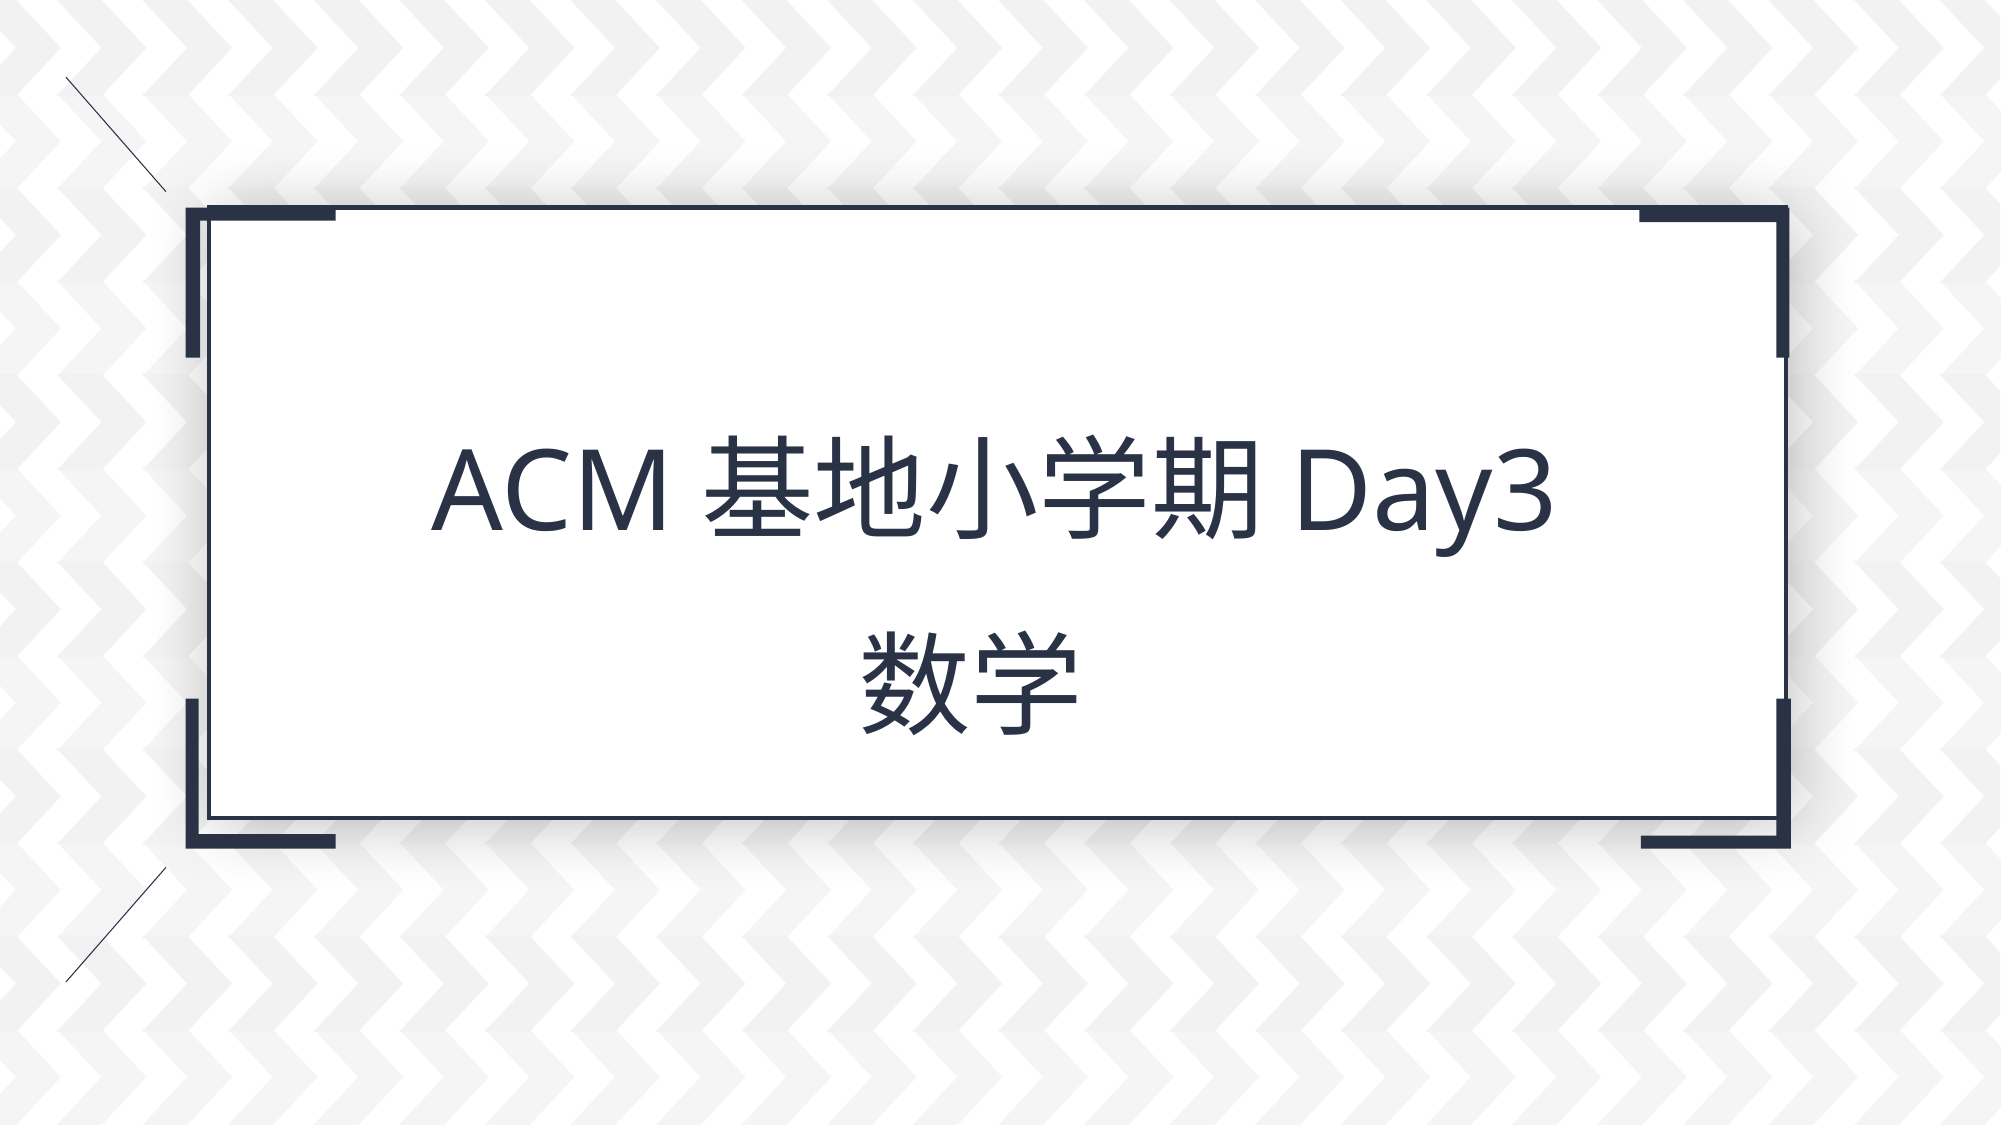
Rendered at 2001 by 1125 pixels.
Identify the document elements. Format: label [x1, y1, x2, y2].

text_box [65, 76, 1895, 982]
